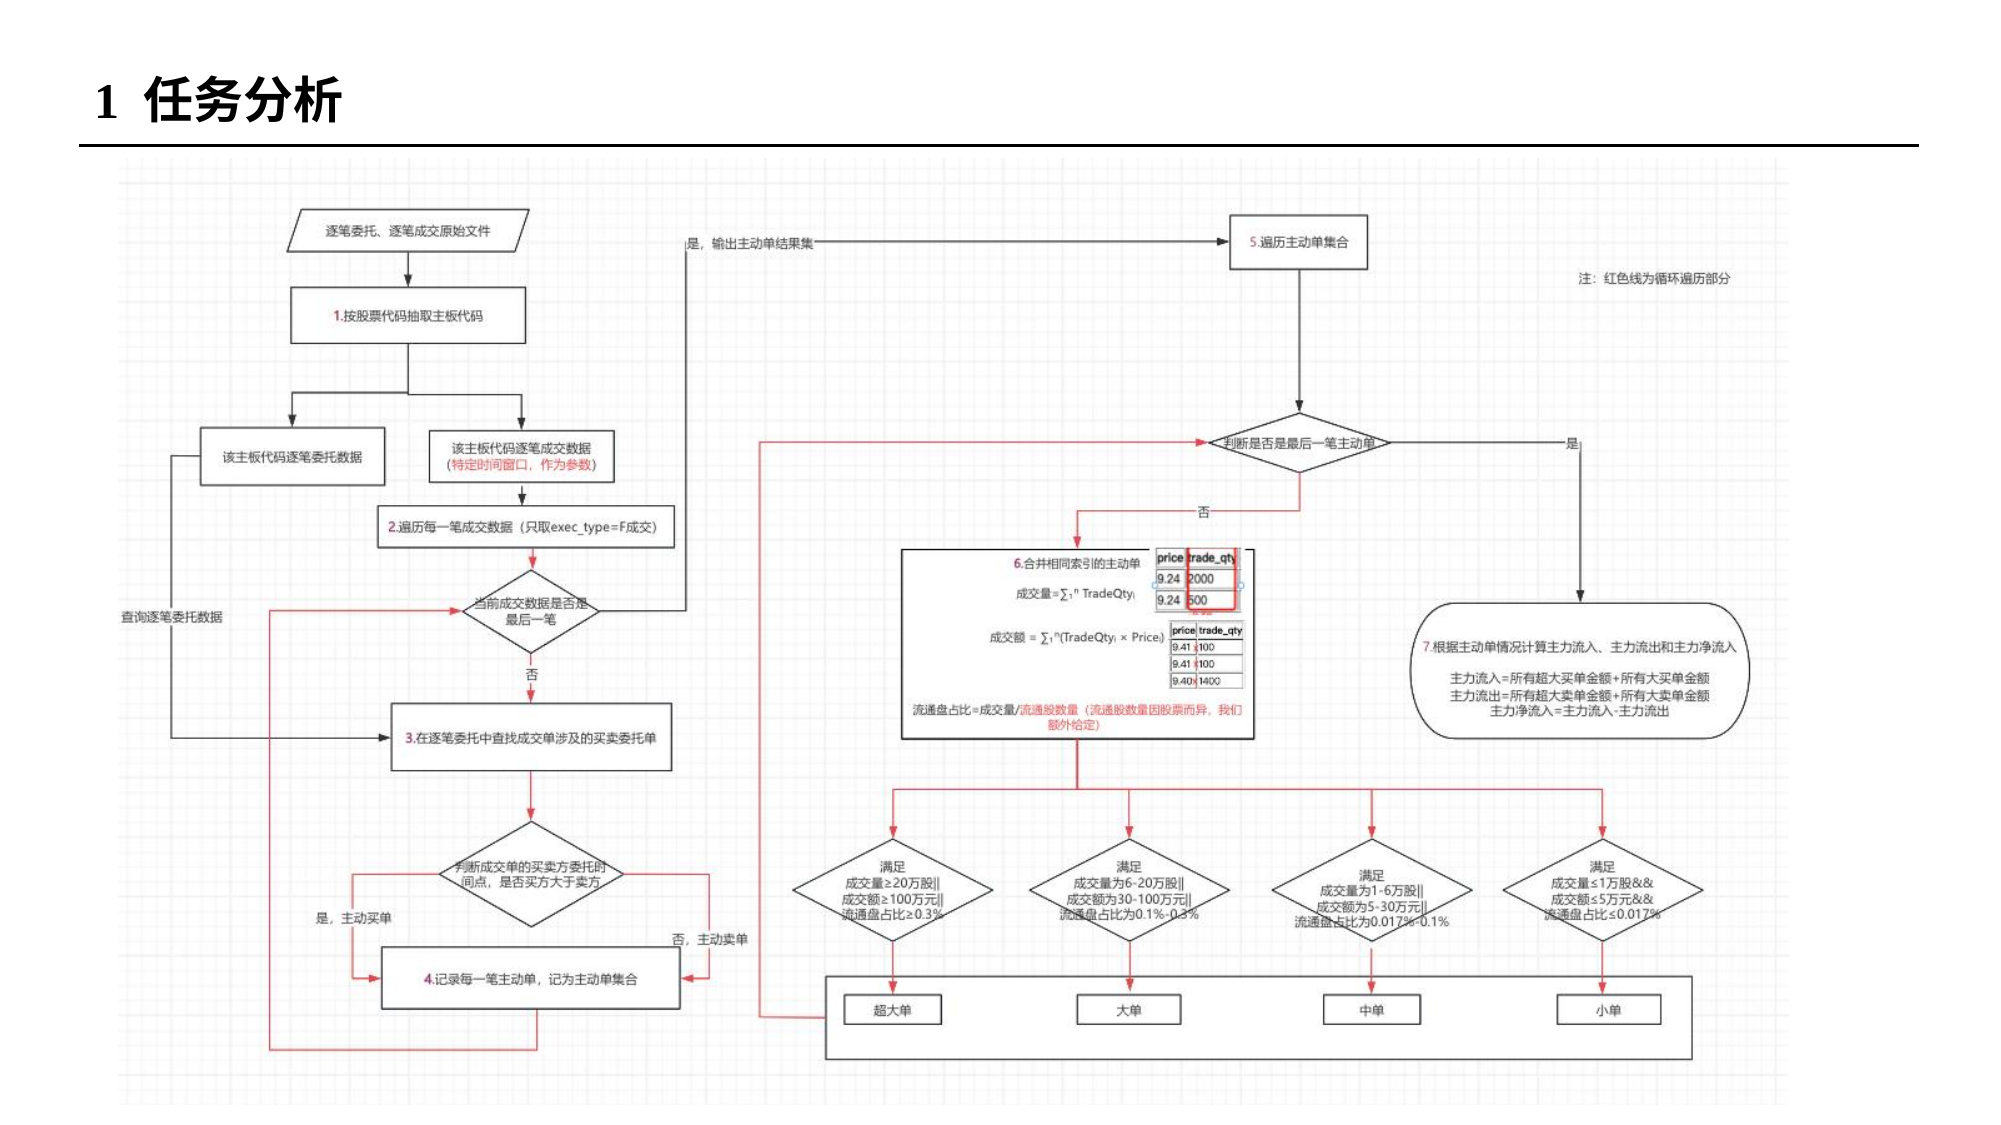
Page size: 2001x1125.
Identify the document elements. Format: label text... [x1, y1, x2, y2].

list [117, 157, 1790, 1106]
title 1 任务分析 [79, 60, 1805, 146]
